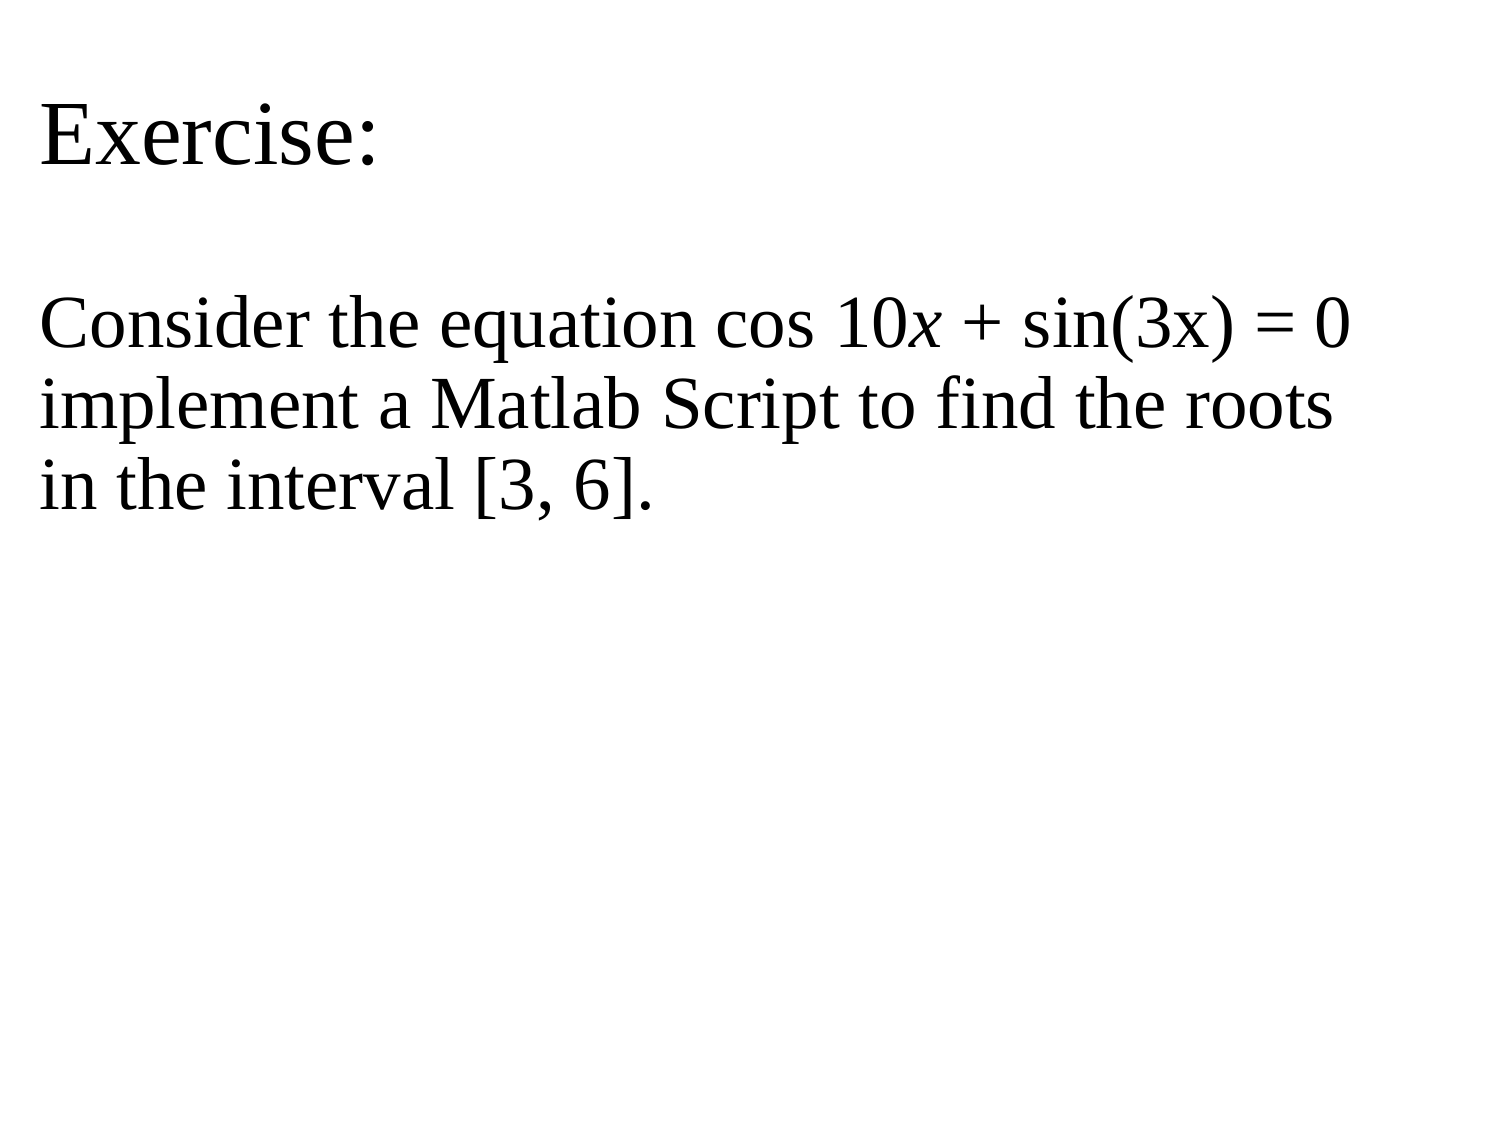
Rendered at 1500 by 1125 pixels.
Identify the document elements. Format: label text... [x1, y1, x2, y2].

title Exercise: Consider the equation cos 10x + sin(3x) = 0 implement a Matlab Script to find the roots in the interval [3, 6]. [24, 59, 1397, 551]
